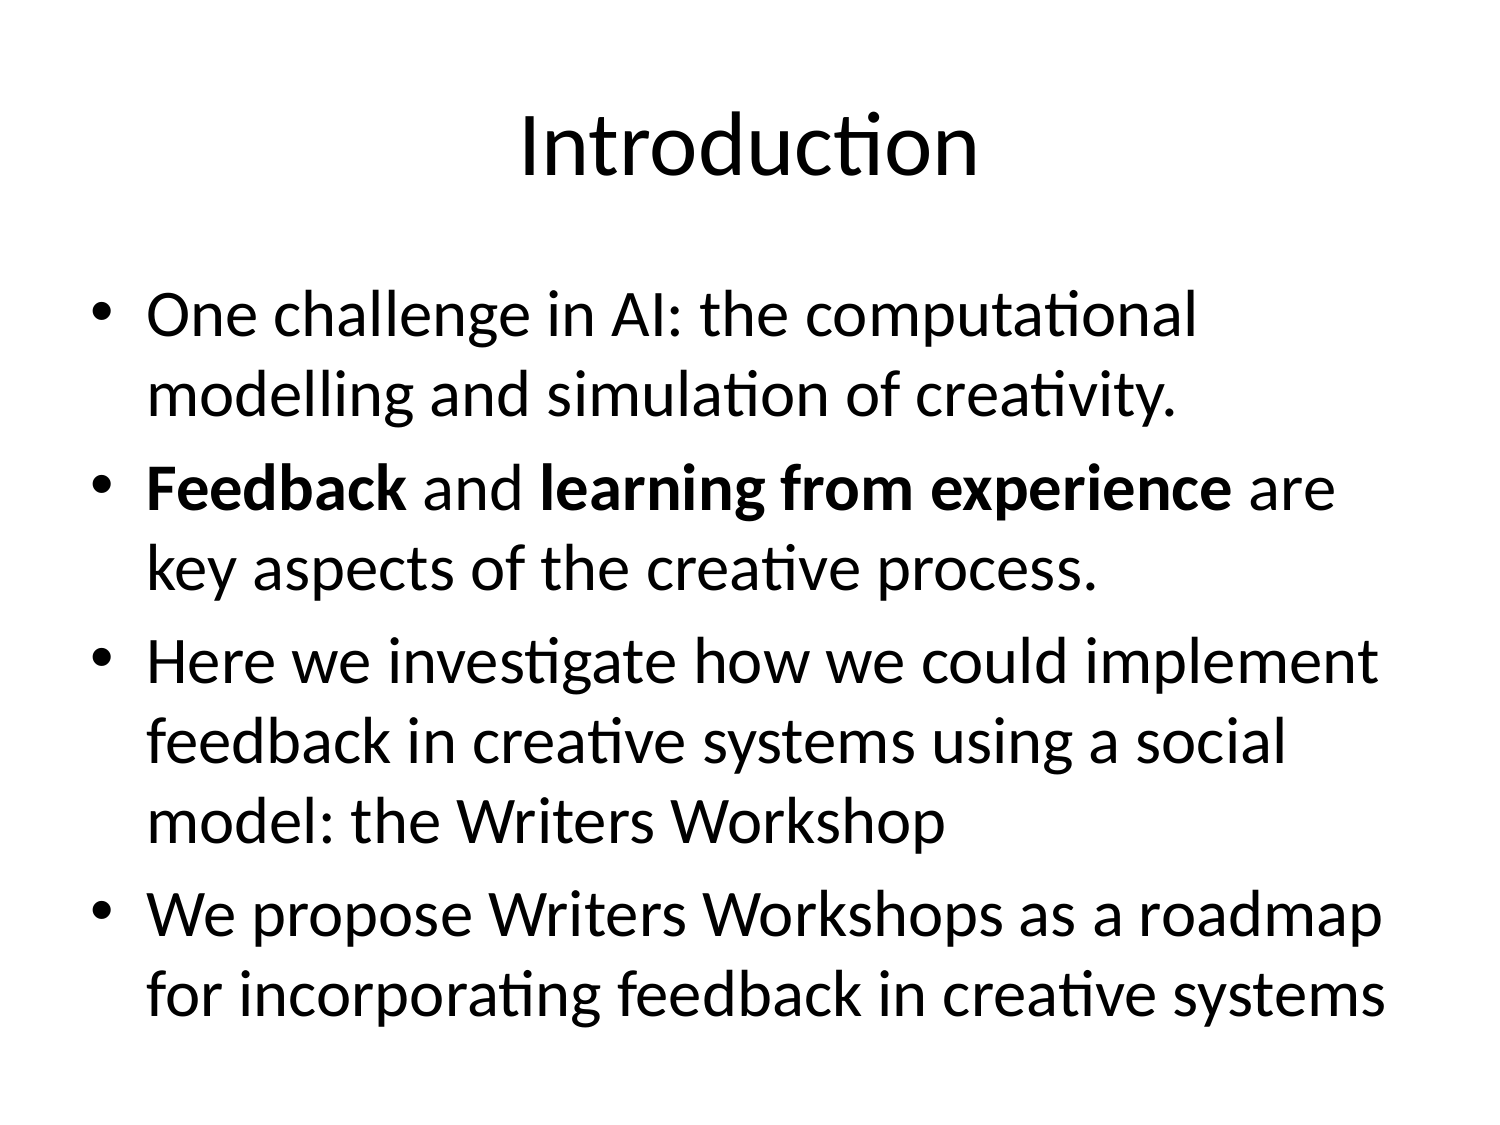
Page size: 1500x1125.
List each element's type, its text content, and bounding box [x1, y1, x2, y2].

title Introduction [75, 45, 1425, 233]
list One challenge in AI: the computational modelling and simulation of creativity. Feedback and learning from experience are key aspects of the creative process. Here we investigate how we could implement feedback in creative systems using a social model: the Writers Workshop We propose Writers Workshops as a roadmap for incorporating feedback in creative systems [75, 262, 1425, 1034]
